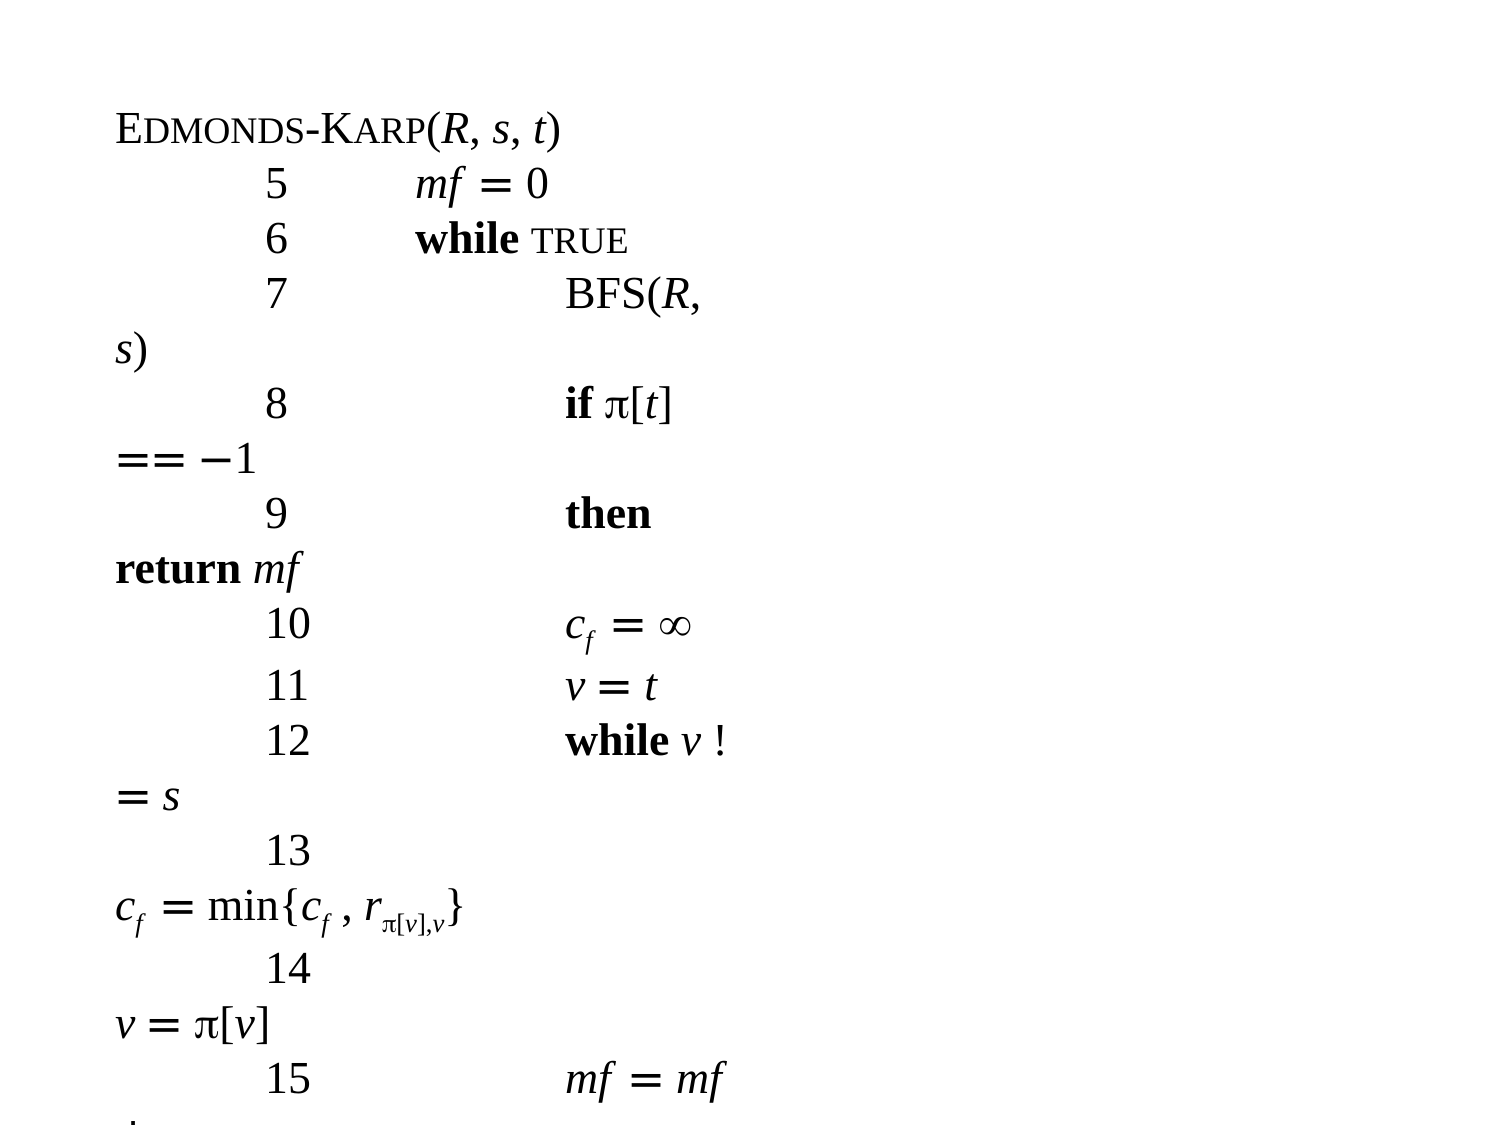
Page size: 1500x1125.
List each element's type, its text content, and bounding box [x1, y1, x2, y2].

list EDMONDS-KARP(R, s, t) 5 mf = 0 6 while TRUE 7 BFS(R, s) 8 if [t] == −1 9 then return mf 10 cf =  11 v = t 12 while v != s 13 cf = min{cf, r[v],v} 14 v = [v] 15 mf = mf + cf 16 v = t 17 while v != s 18 r[v],v = r[v],v − cf 19 rv,[v] = rv,[v] + cf 20 v = [v] [100, 89, 751, 1036]
